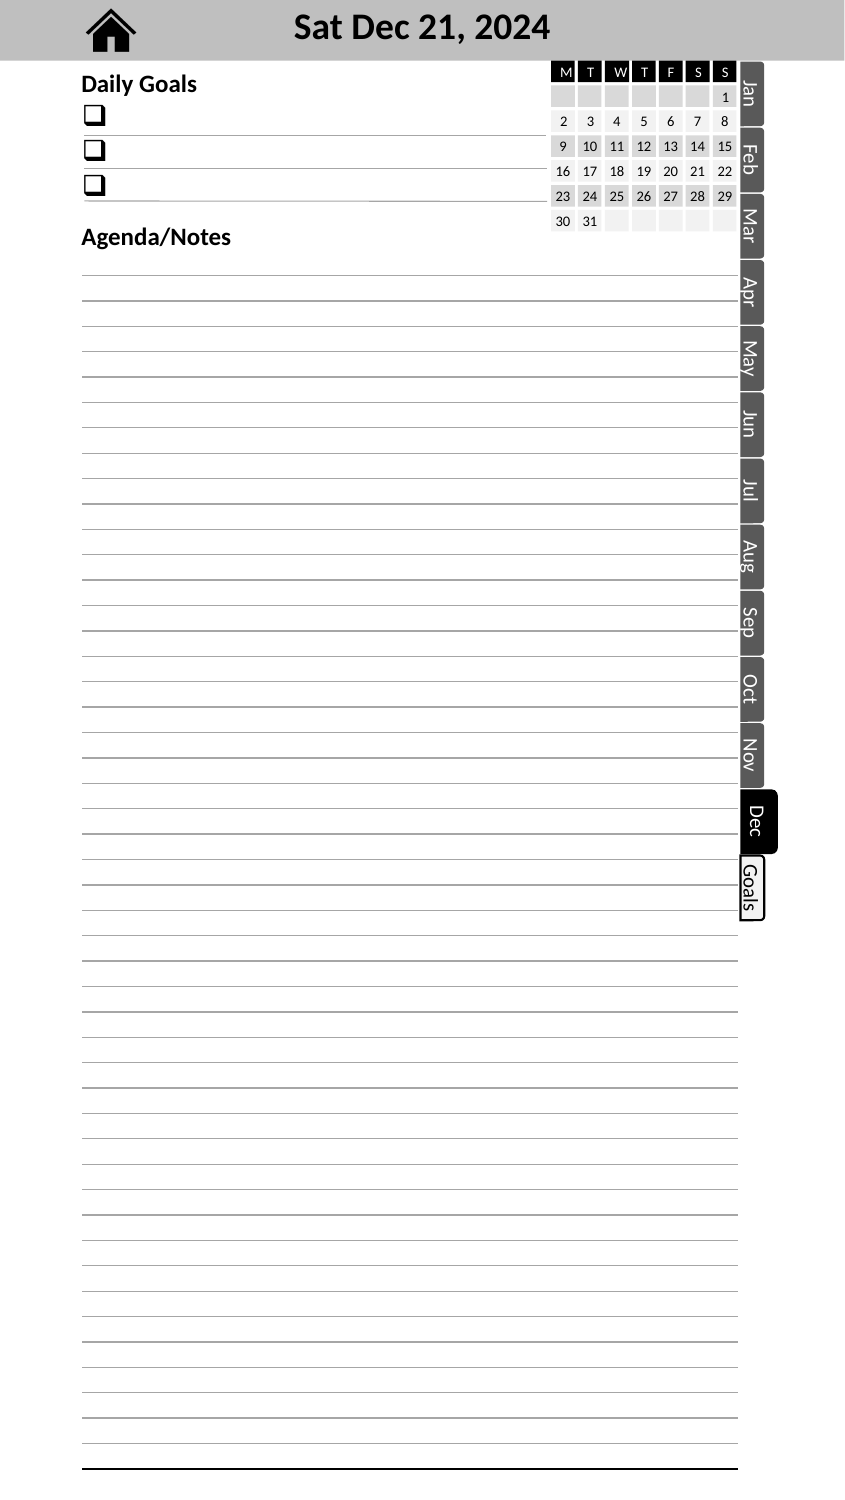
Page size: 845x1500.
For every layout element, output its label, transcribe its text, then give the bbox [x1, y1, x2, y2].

picture [82, 1, 140, 59]
list Sat Dec 21, 2024 [190, 0, 655, 61]
